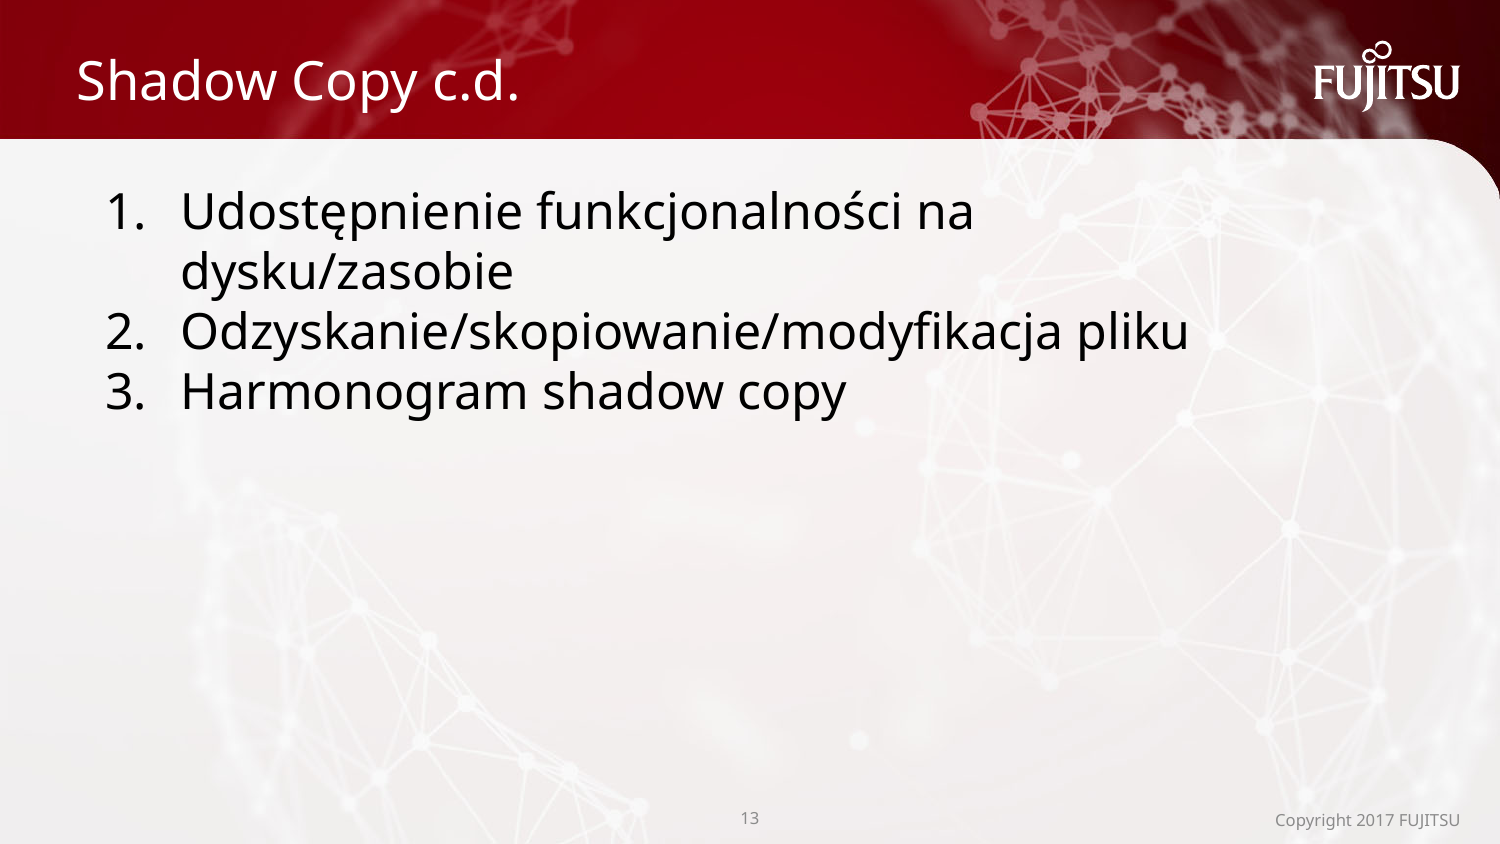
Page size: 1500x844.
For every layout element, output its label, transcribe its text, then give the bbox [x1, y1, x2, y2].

footer Copyright 2017 FUJITSU [969, 796, 1476, 842]
title Shadow Copy c.d. [76, 30, 1306, 136]
slide_number 12 [663, 796, 837, 842]
picture [0, 0, 1500, 844]
text_box Udostępnienie funkcjonalności na dysku/zasobie Odzyskanie/skopiowanie/modyfikacja pliku Harmonogram shadow copy [90, 171, 1212, 427]
